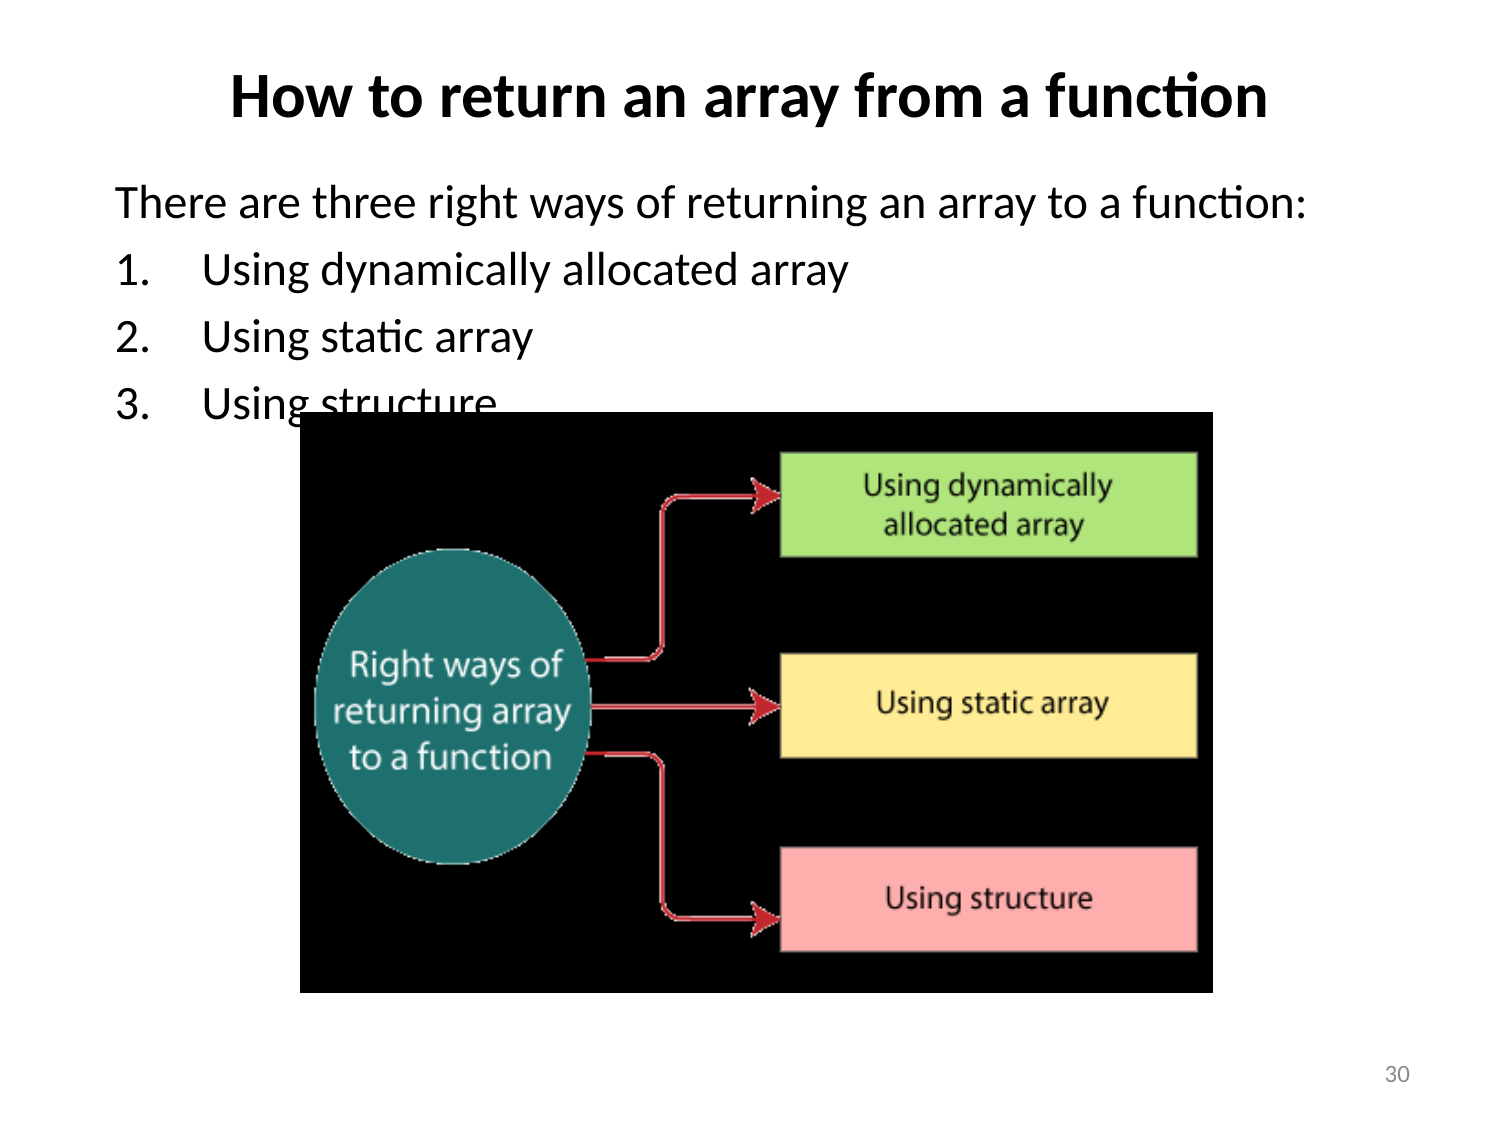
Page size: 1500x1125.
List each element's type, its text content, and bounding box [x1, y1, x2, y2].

title How to return an array from a function [75, 45, 1425, 138]
picture [299, 412, 1213, 994]
slide_number 30 [1074, 1042, 1425, 1103]
list There are three right ways of returning an array to a function: Using dynamically allocated array Using static array Using structure [99, 162, 1413, 438]
